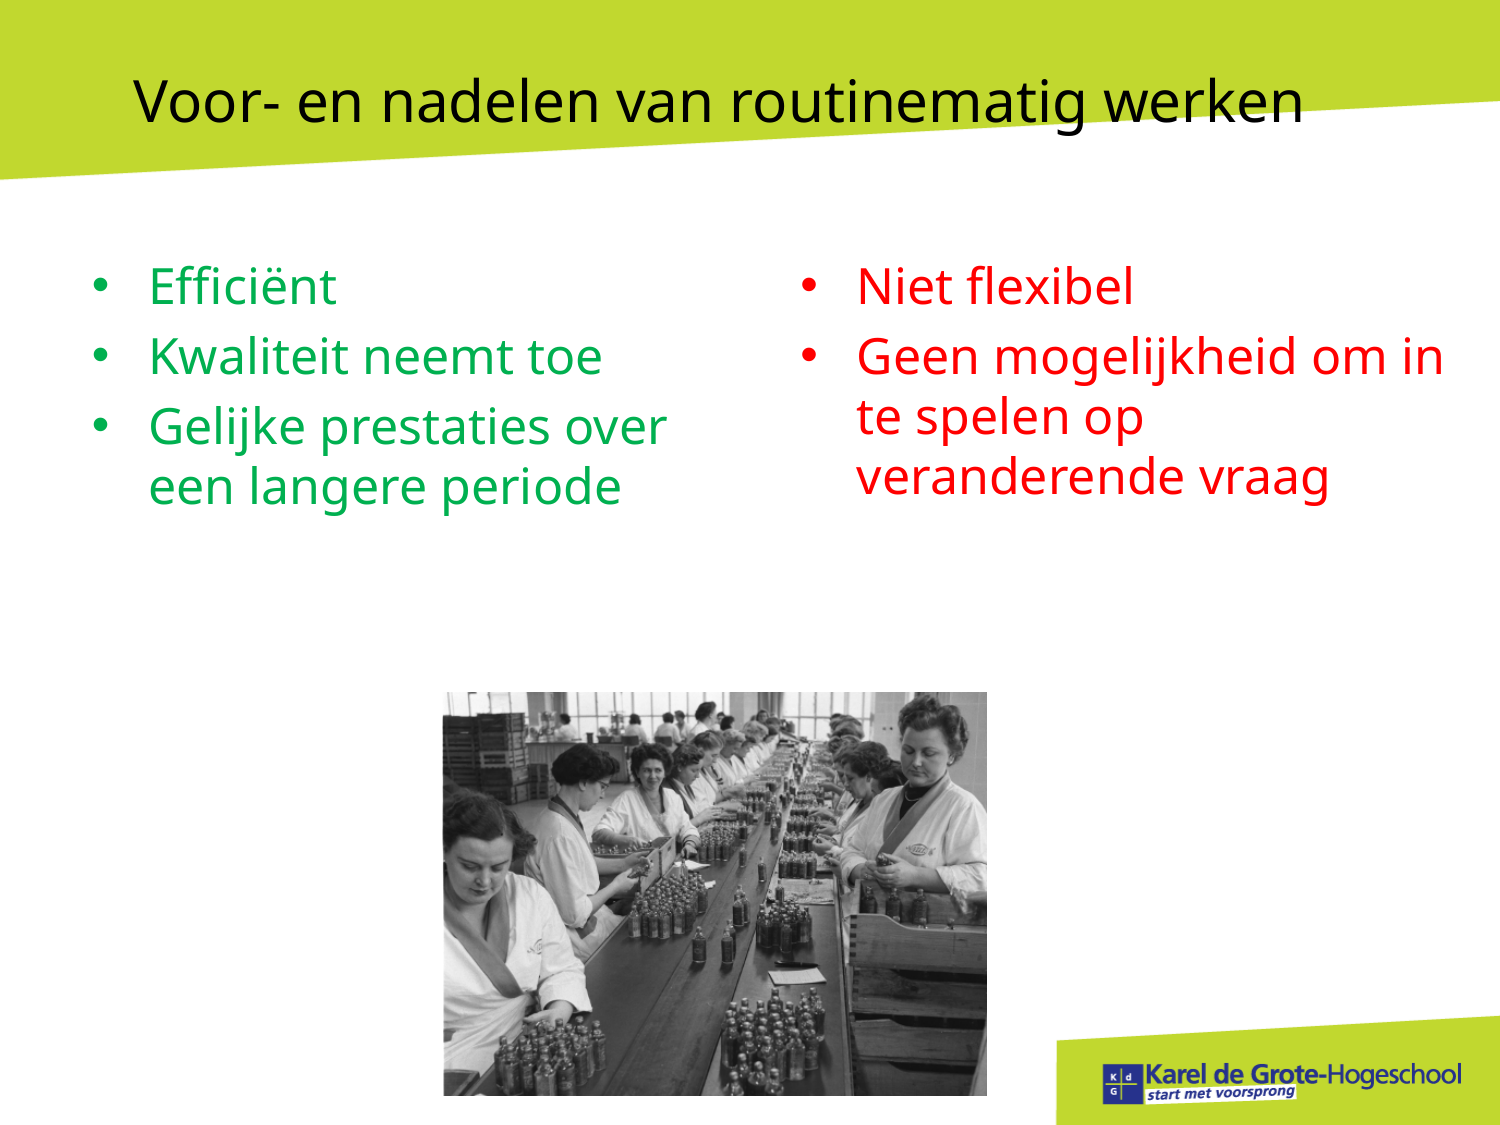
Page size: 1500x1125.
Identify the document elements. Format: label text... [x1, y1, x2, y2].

list Niet flexibel Geen mogelijkheid om in te spelen op veranderende vraag [785, 246, 1500, 677]
list Efficiënt Kwaliteit neemt toe Gelijke prestaties over een langere periode [76, 246, 738, 672]
picture [0, 0, 1500, 1125]
title Voor- en nadelen van routinematig werken [44, 5, 1395, 193]
